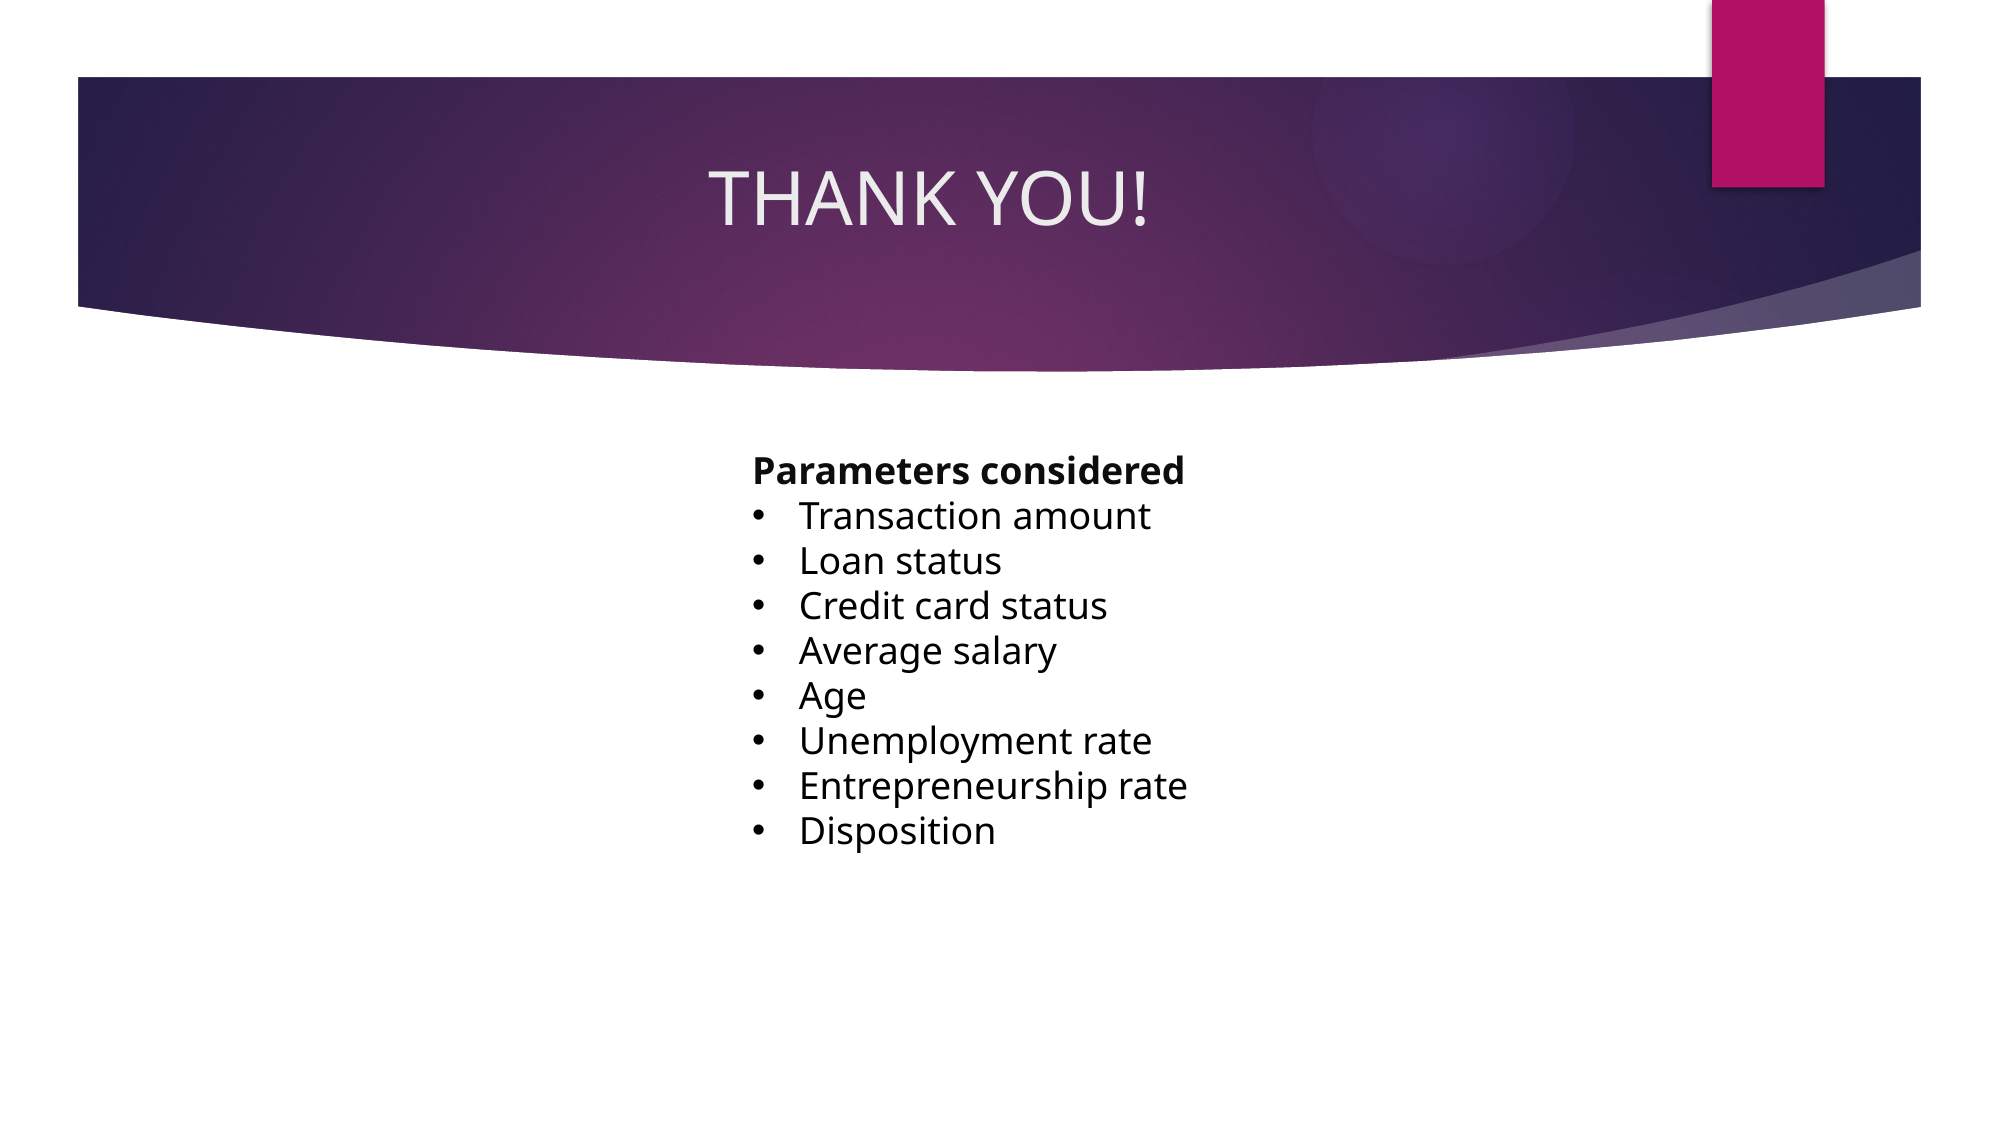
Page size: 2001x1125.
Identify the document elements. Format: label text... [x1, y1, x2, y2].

title THANK YOU! [693, 137, 2000, 254]
text_box Parameters considered Transaction amount Loan status Credit card status Average salary Age Unemployment rate Entrepreneurship rate Disposition [737, 439, 1738, 859]
